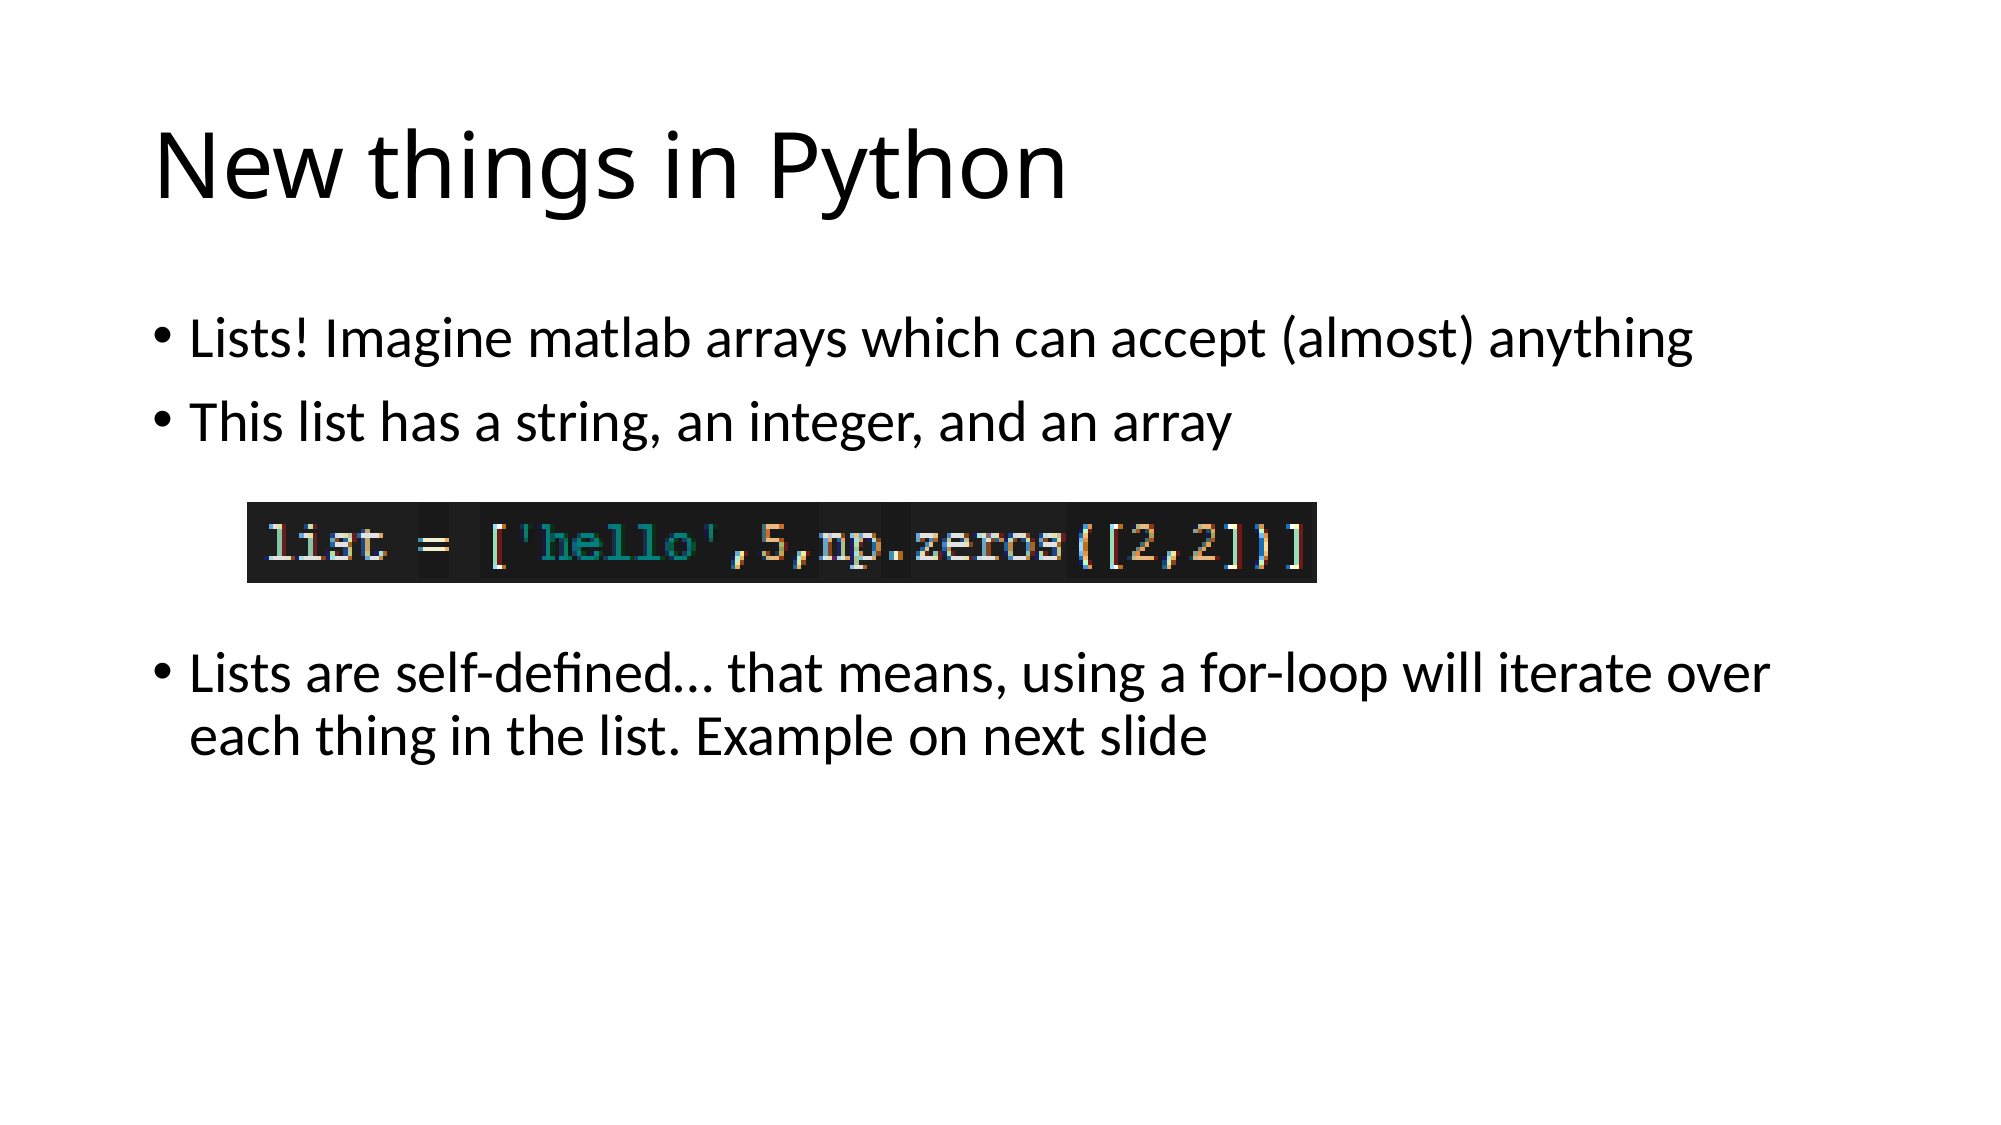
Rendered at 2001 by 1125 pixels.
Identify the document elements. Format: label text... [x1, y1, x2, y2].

list Lists! Imagine matlab arrays which can accept (almost) anything This list has a string, an integer, and an array Lists are self-defined… that means, using a for-loop will iterate over each thing in the list. Example on next slide [137, 299, 1863, 1014]
picture [247, 502, 1317, 583]
title New things in Python [137, 59, 1863, 278]
